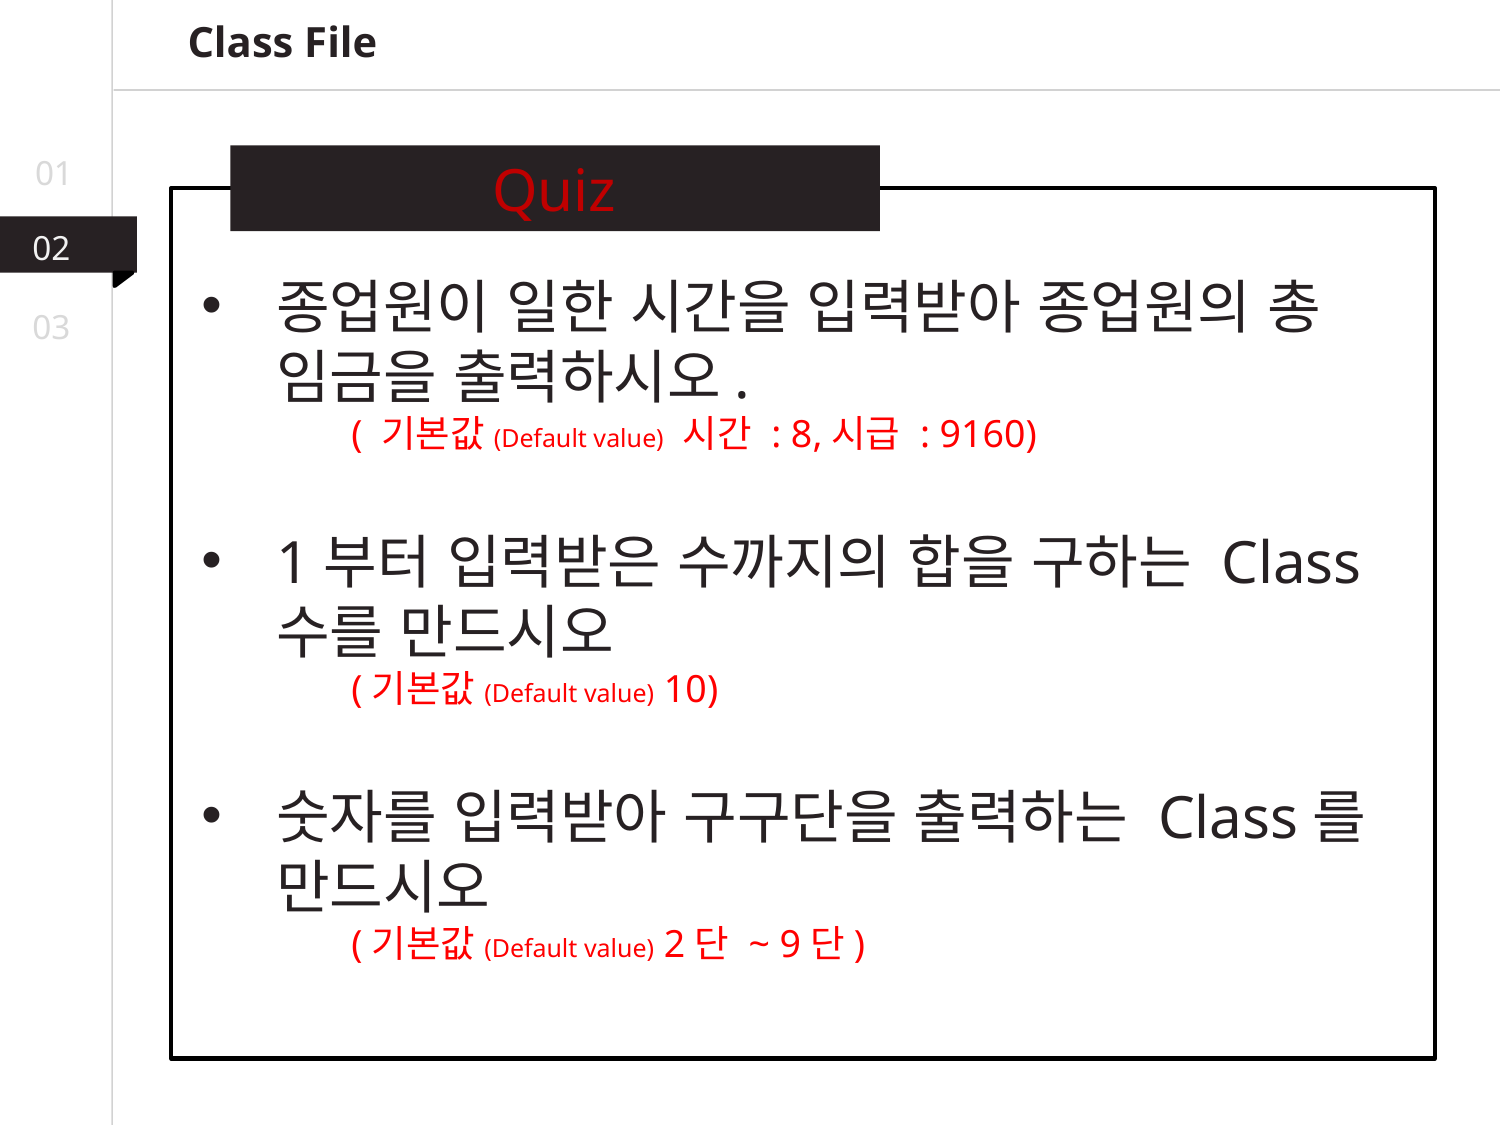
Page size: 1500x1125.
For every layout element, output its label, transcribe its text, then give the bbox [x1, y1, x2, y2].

text_box 01 [20, 144, 107, 200]
text_box Class File [121, 8, 443, 74]
text_box 03 [17, 298, 92, 354]
text_box [169, 186, 1437, 1061]
text_box [117, 270, 135, 287]
text_box 종업원이 일한 시간을 입력받아 종업원의 총 임금을 출력하시오. ( 기본값(Default value) 시간 : 8,시급 : 9160) 1부터 입력받은 수까지의 합을 구하는 Class수를 만드시오 (기본값(Default value) 10) 숫자를 입력받아 구구단을 출력하는 Class를 만드시오 (기본값(Default value) 2단 ~ 9단) [186, 262, 1398, 972]
text_box Quiz [171, 145, 937, 231]
text_box [0, 214, 107, 275]
text_box 02 [17, 219, 92, 275]
text_box [117, 214, 139, 275]
